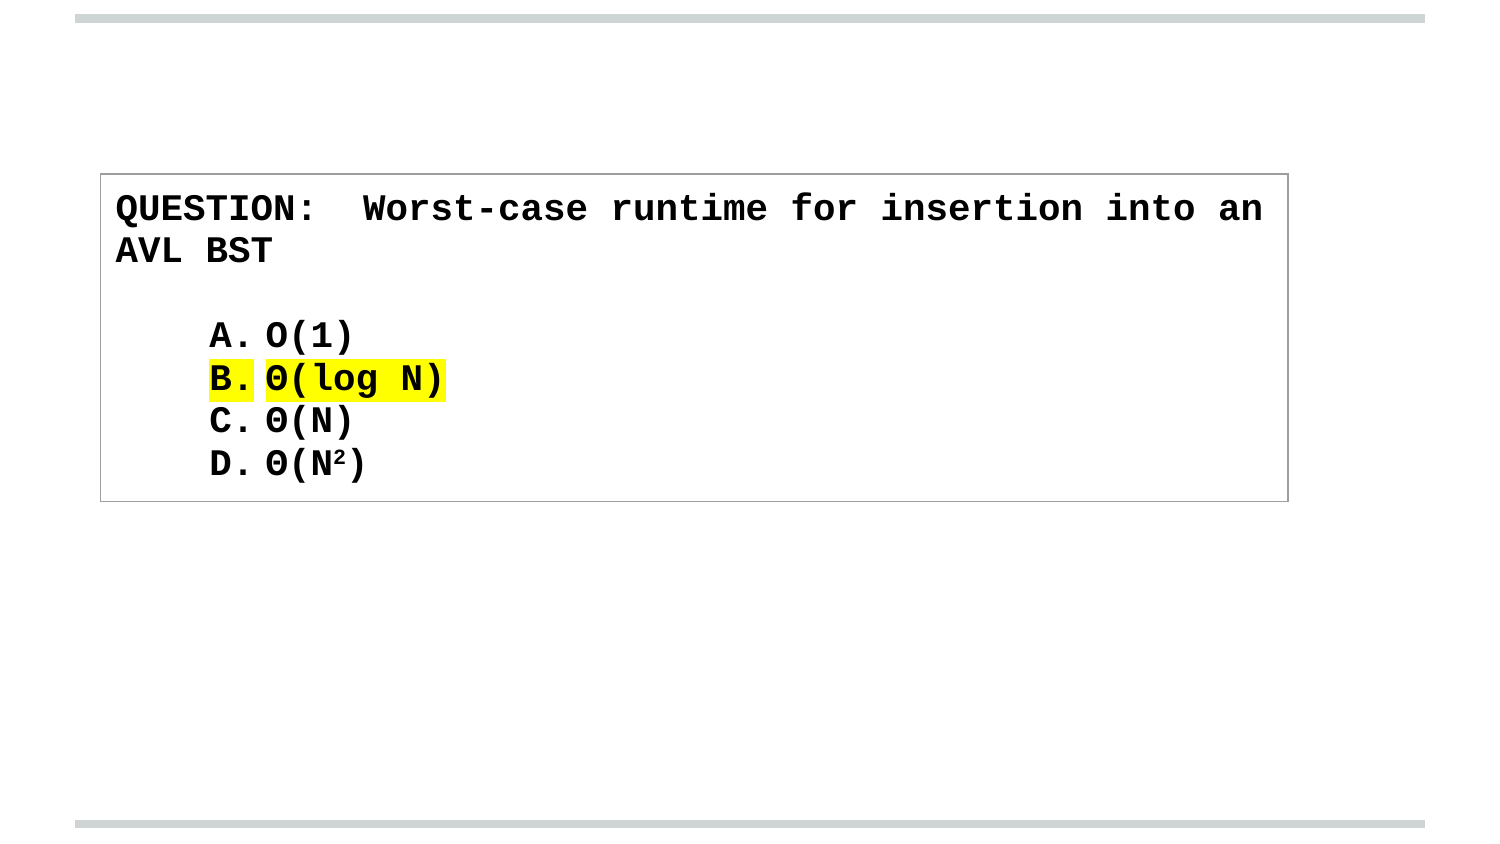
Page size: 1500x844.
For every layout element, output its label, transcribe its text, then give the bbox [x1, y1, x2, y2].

table_header QUESTION: Worst-case runtime for insertion into an AVL BST O(1) Θ(log N) Θ(N) Θ(N2) [101, 175, 1287, 501]
